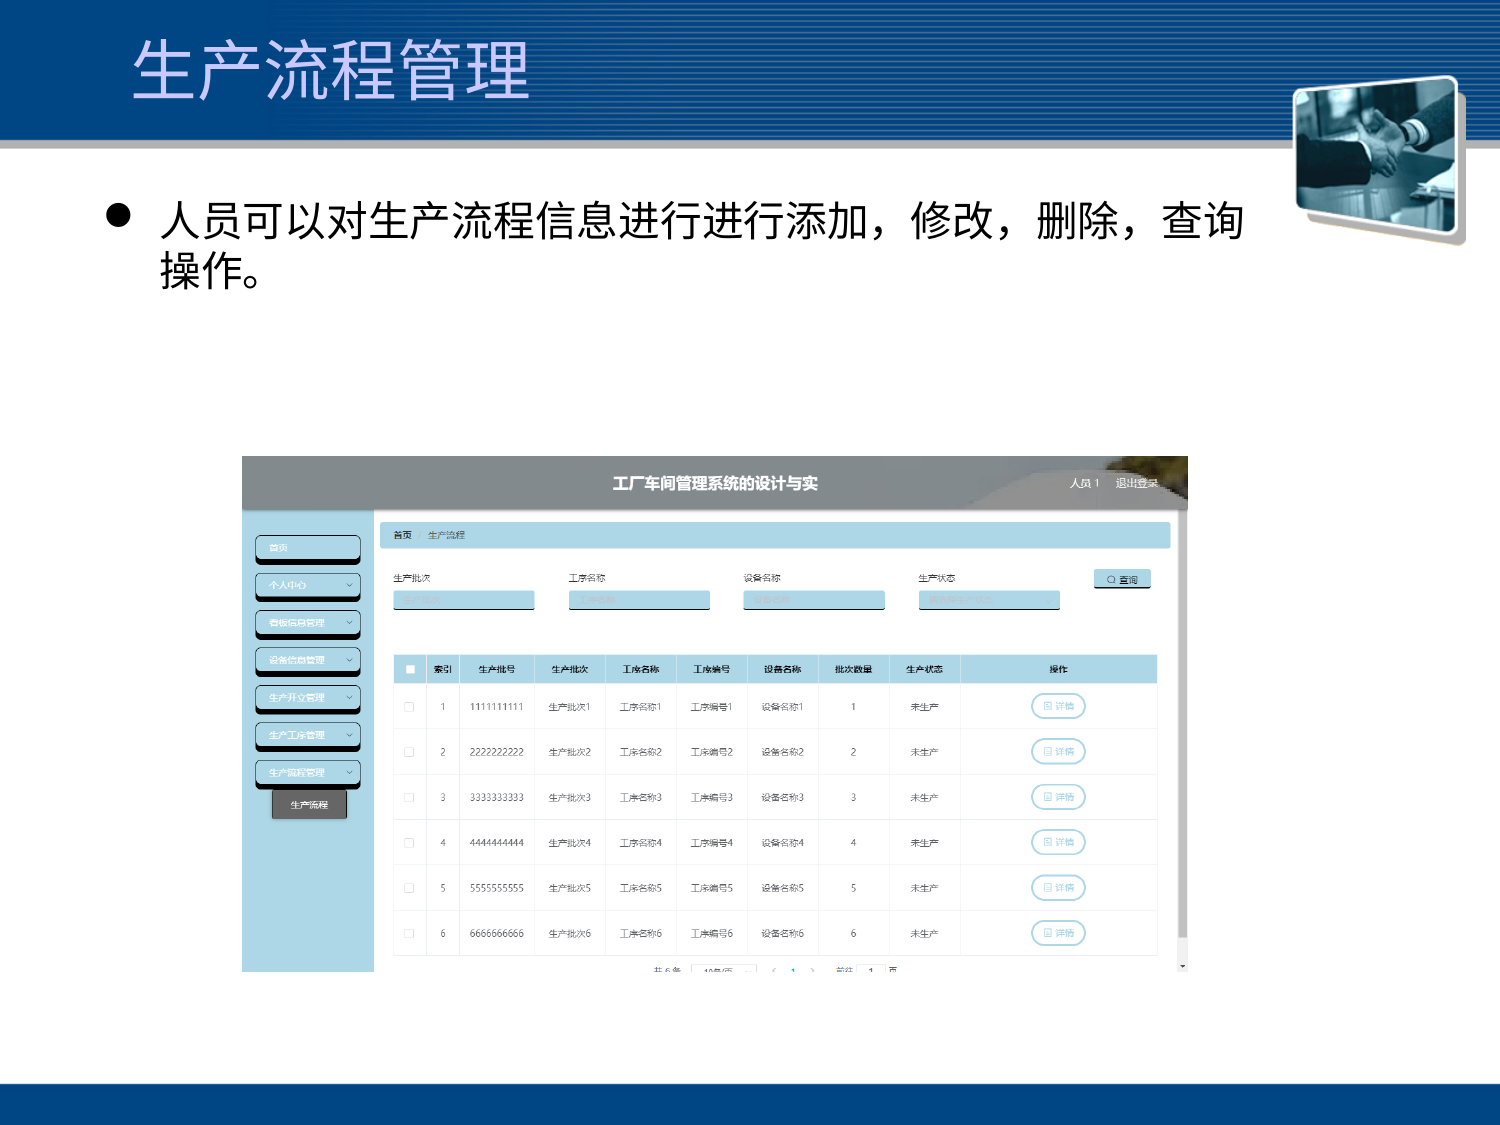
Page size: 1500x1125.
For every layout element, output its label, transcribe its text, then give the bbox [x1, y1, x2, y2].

text_box 人员可以对生产流程信息进行进行添加，修改，删除，查询操作。 [88, 187, 1286, 303]
title 生产流程管理 [115, 1, 1391, 138]
picture [0, 1, 1500, 1125]
